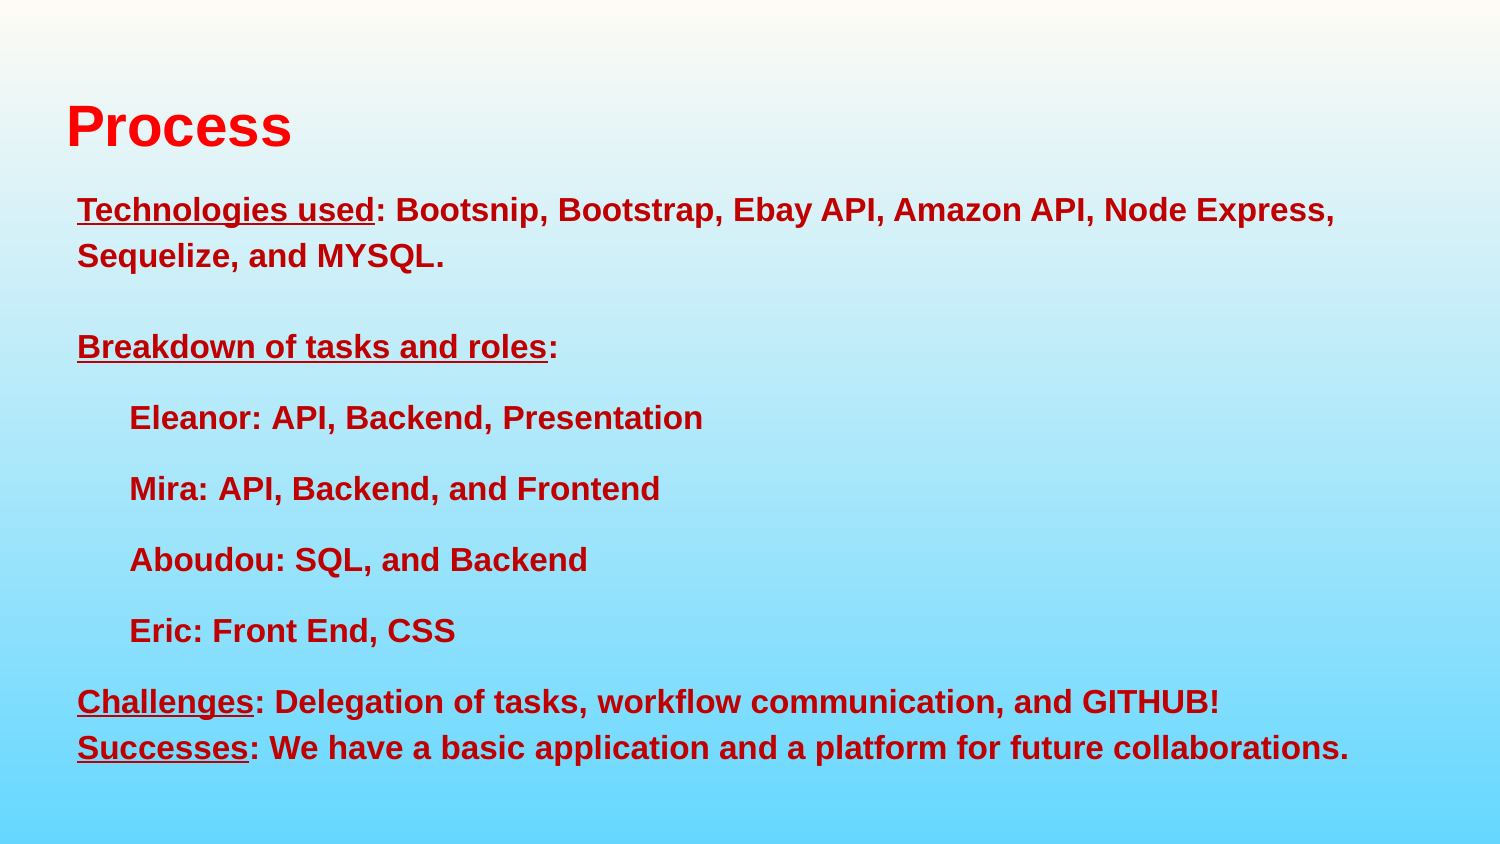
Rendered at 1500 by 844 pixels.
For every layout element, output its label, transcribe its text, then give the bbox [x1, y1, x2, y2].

title Process [51, 72, 1449, 166]
list Technologies used: Bootsnip, Bootstrap, Ebay API, Amazon API, Node Express, Sequelize, and MYSQL. Breakdown of tasks and roles: Eleanor: API, Backend, Presentation Mira: API, Backend, and Frontend Aboudou: SQL, and Backend Eric: Front End, CSS Challenges: Delegation of tasks, workflow communication, and GITHUB! Successes: We have a basic application and a platform for future collaborations. [39, 166, 1500, 793]
